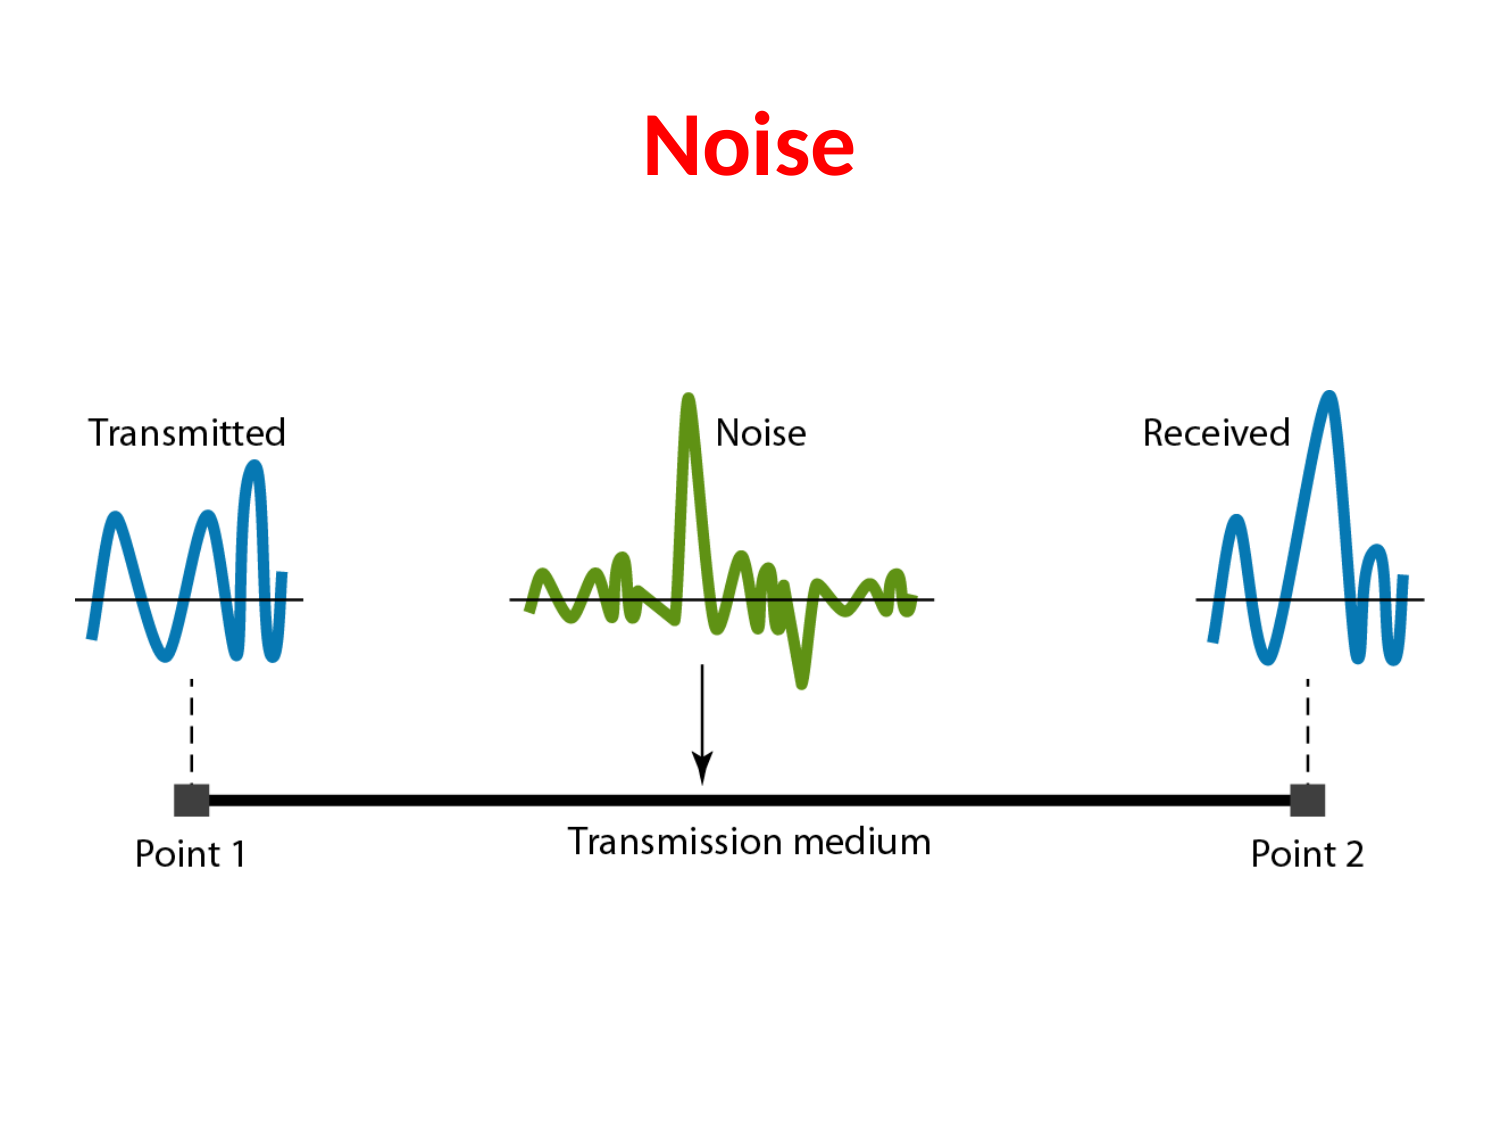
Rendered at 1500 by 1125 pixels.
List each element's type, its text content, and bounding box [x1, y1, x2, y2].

title Noise [75, 45, 1425, 233]
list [74, 390, 1426, 878]
